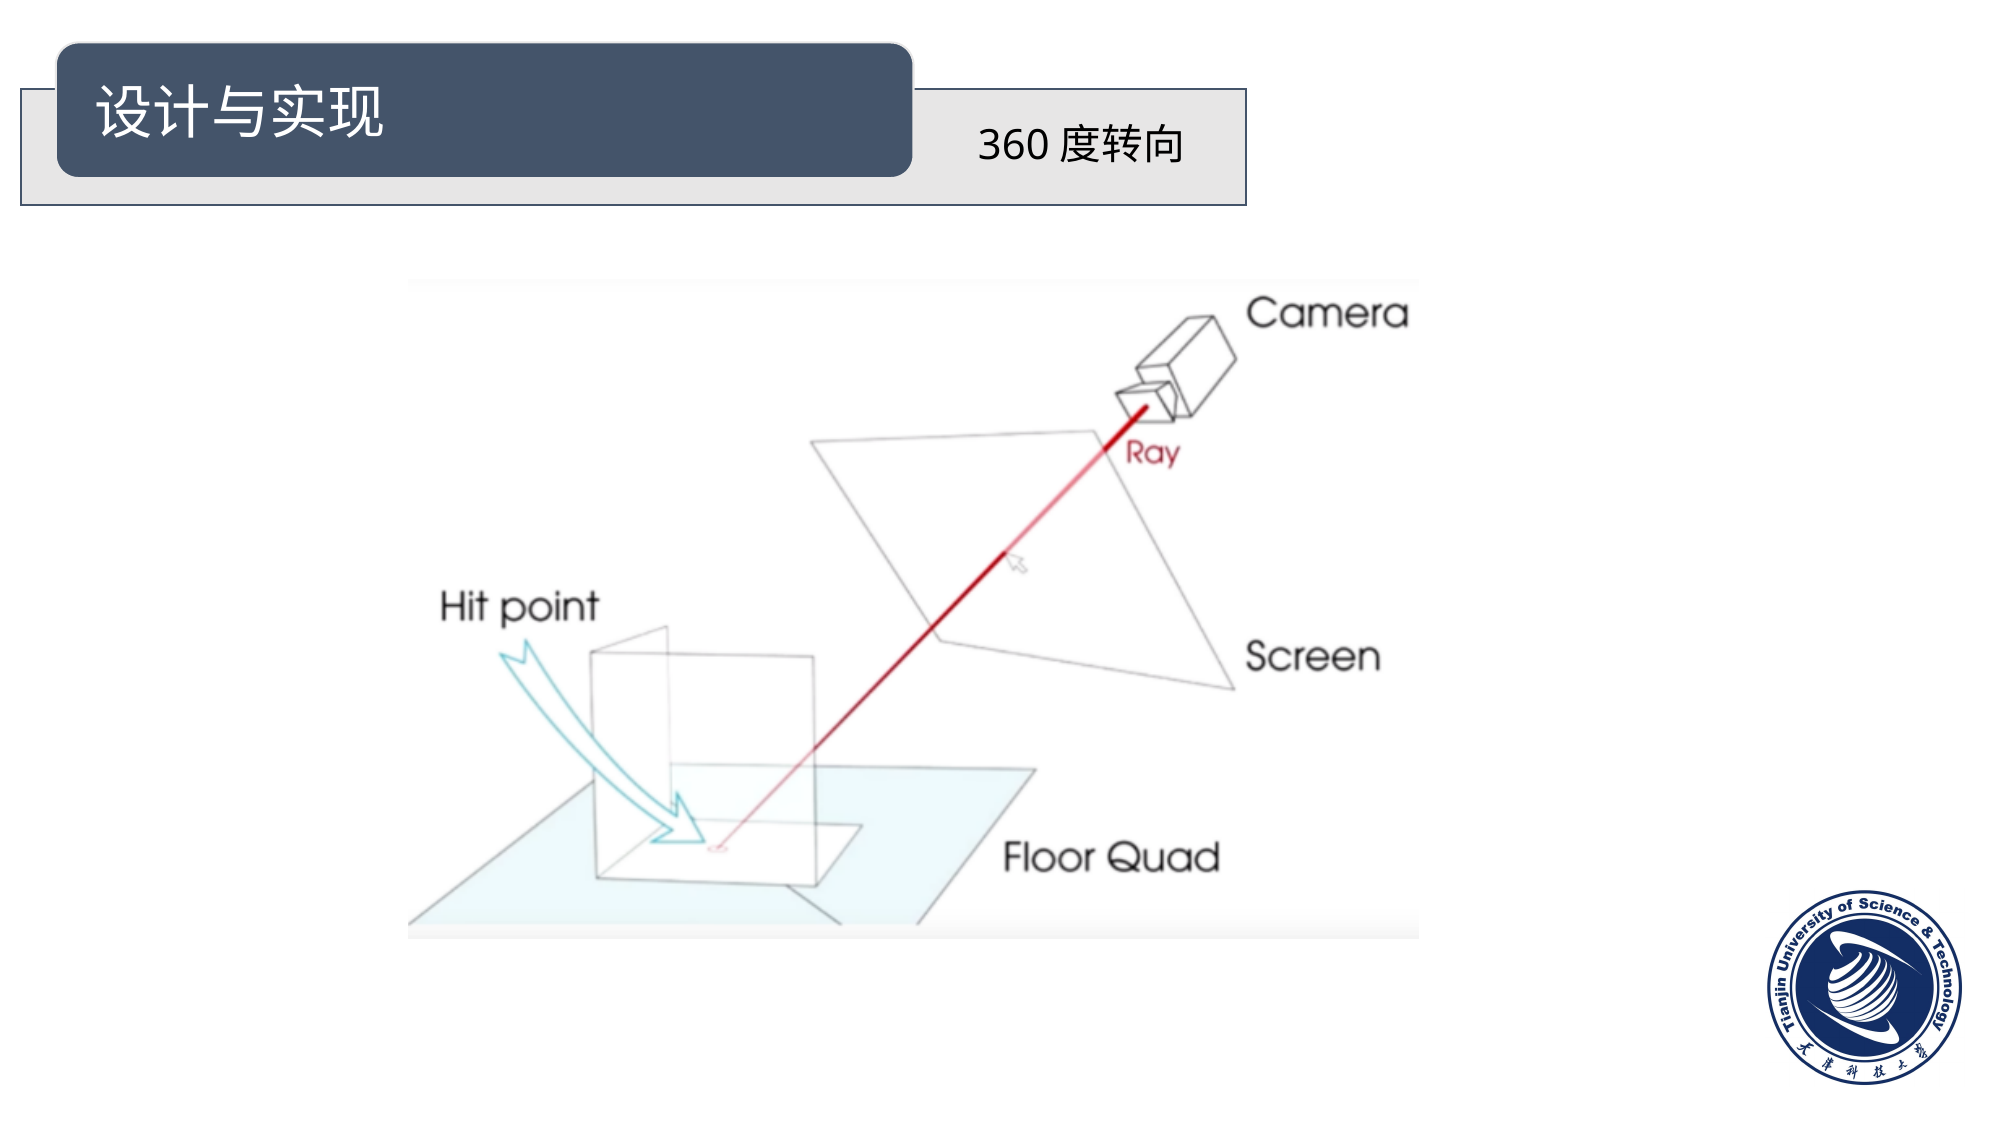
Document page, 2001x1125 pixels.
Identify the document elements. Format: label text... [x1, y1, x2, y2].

picture [408, 279, 1419, 939]
text_box 360度转向 [1247, 110, 1254, 176]
picture [1765, 887, 1965, 1087]
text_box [21, 42, 1247, 205]
